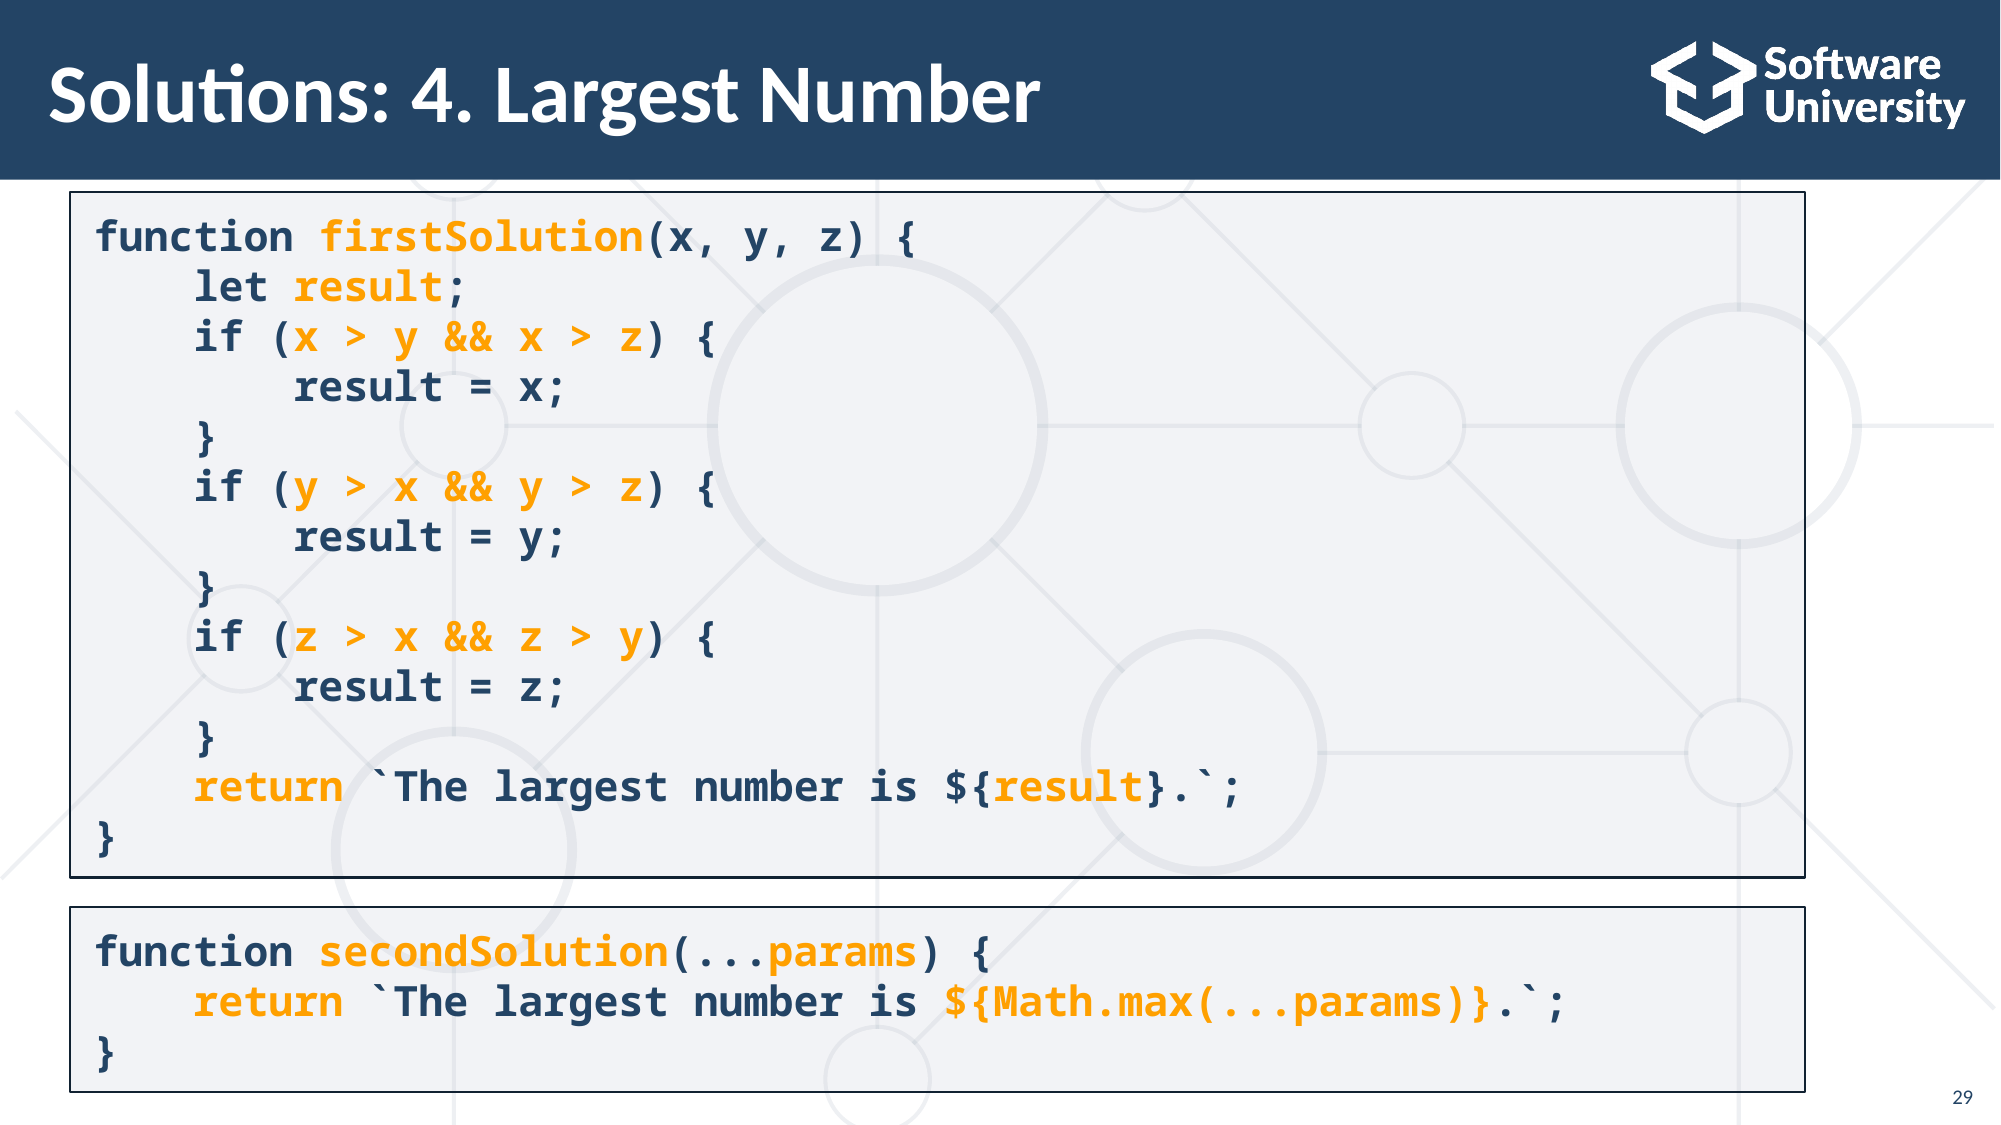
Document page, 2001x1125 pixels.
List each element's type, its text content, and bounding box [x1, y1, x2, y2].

slide_number 29 [1927, 1067, 1989, 1117]
text_box function secondSolution(...params) { return `The largest number is ${Math.max(...params)}.`; } [69, 906, 1805, 1093]
title Solutions: 4. Largest Number [31, 16, 1625, 162]
text_box function firstSolution(x, y, z) { let result; if (x > y && x > z) { result = x; } if (y > x && y > z) { result = y; } if (z > x && z > y) { result = z; } return `The largest number is ${result}.`; } [69, 191, 1805, 878]
picture [1651, 41, 1966, 134]
